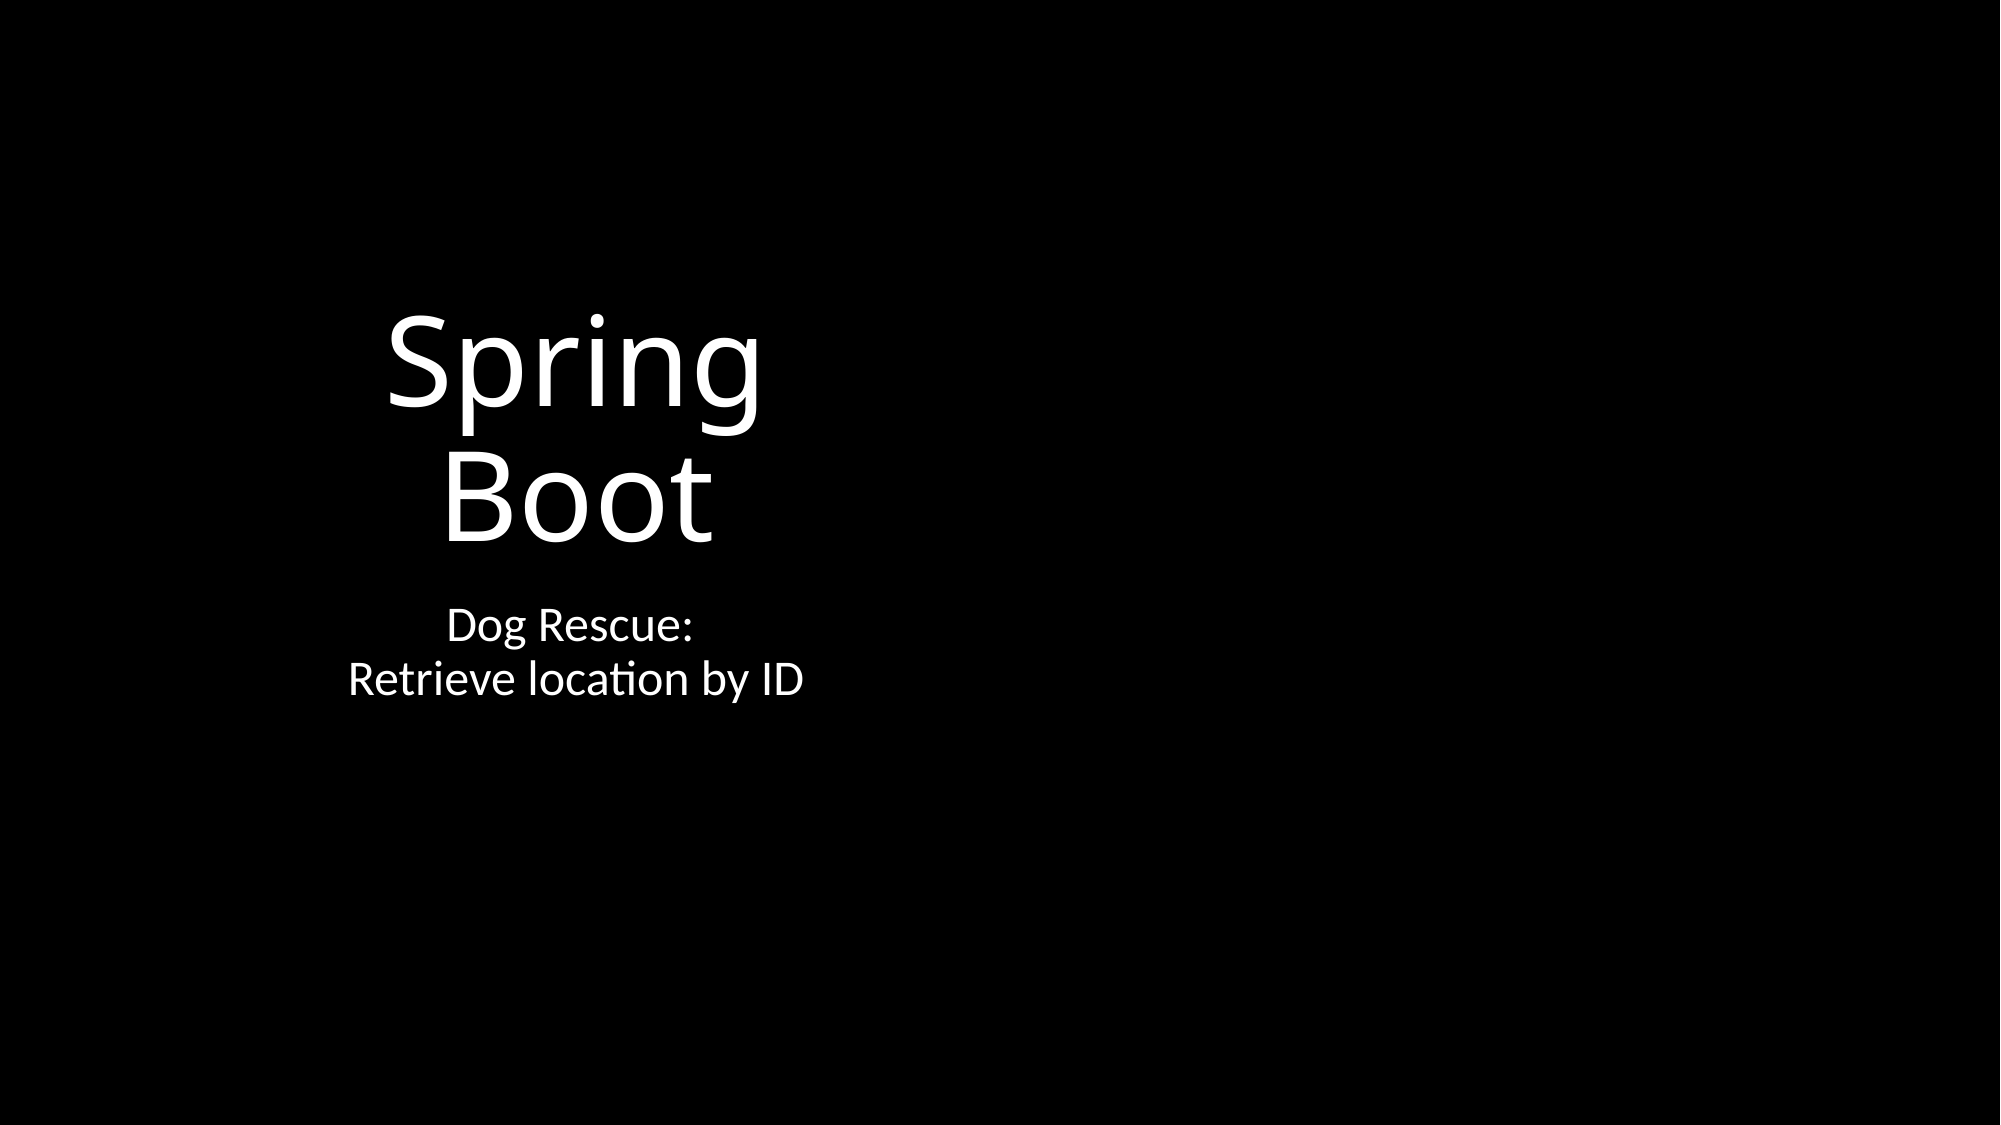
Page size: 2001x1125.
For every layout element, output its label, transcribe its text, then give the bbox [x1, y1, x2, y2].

title Spring Boot [249, 184, 903, 576]
subtitle Dog Rescue: Retrieve location by ID [249, 590, 903, 863]
